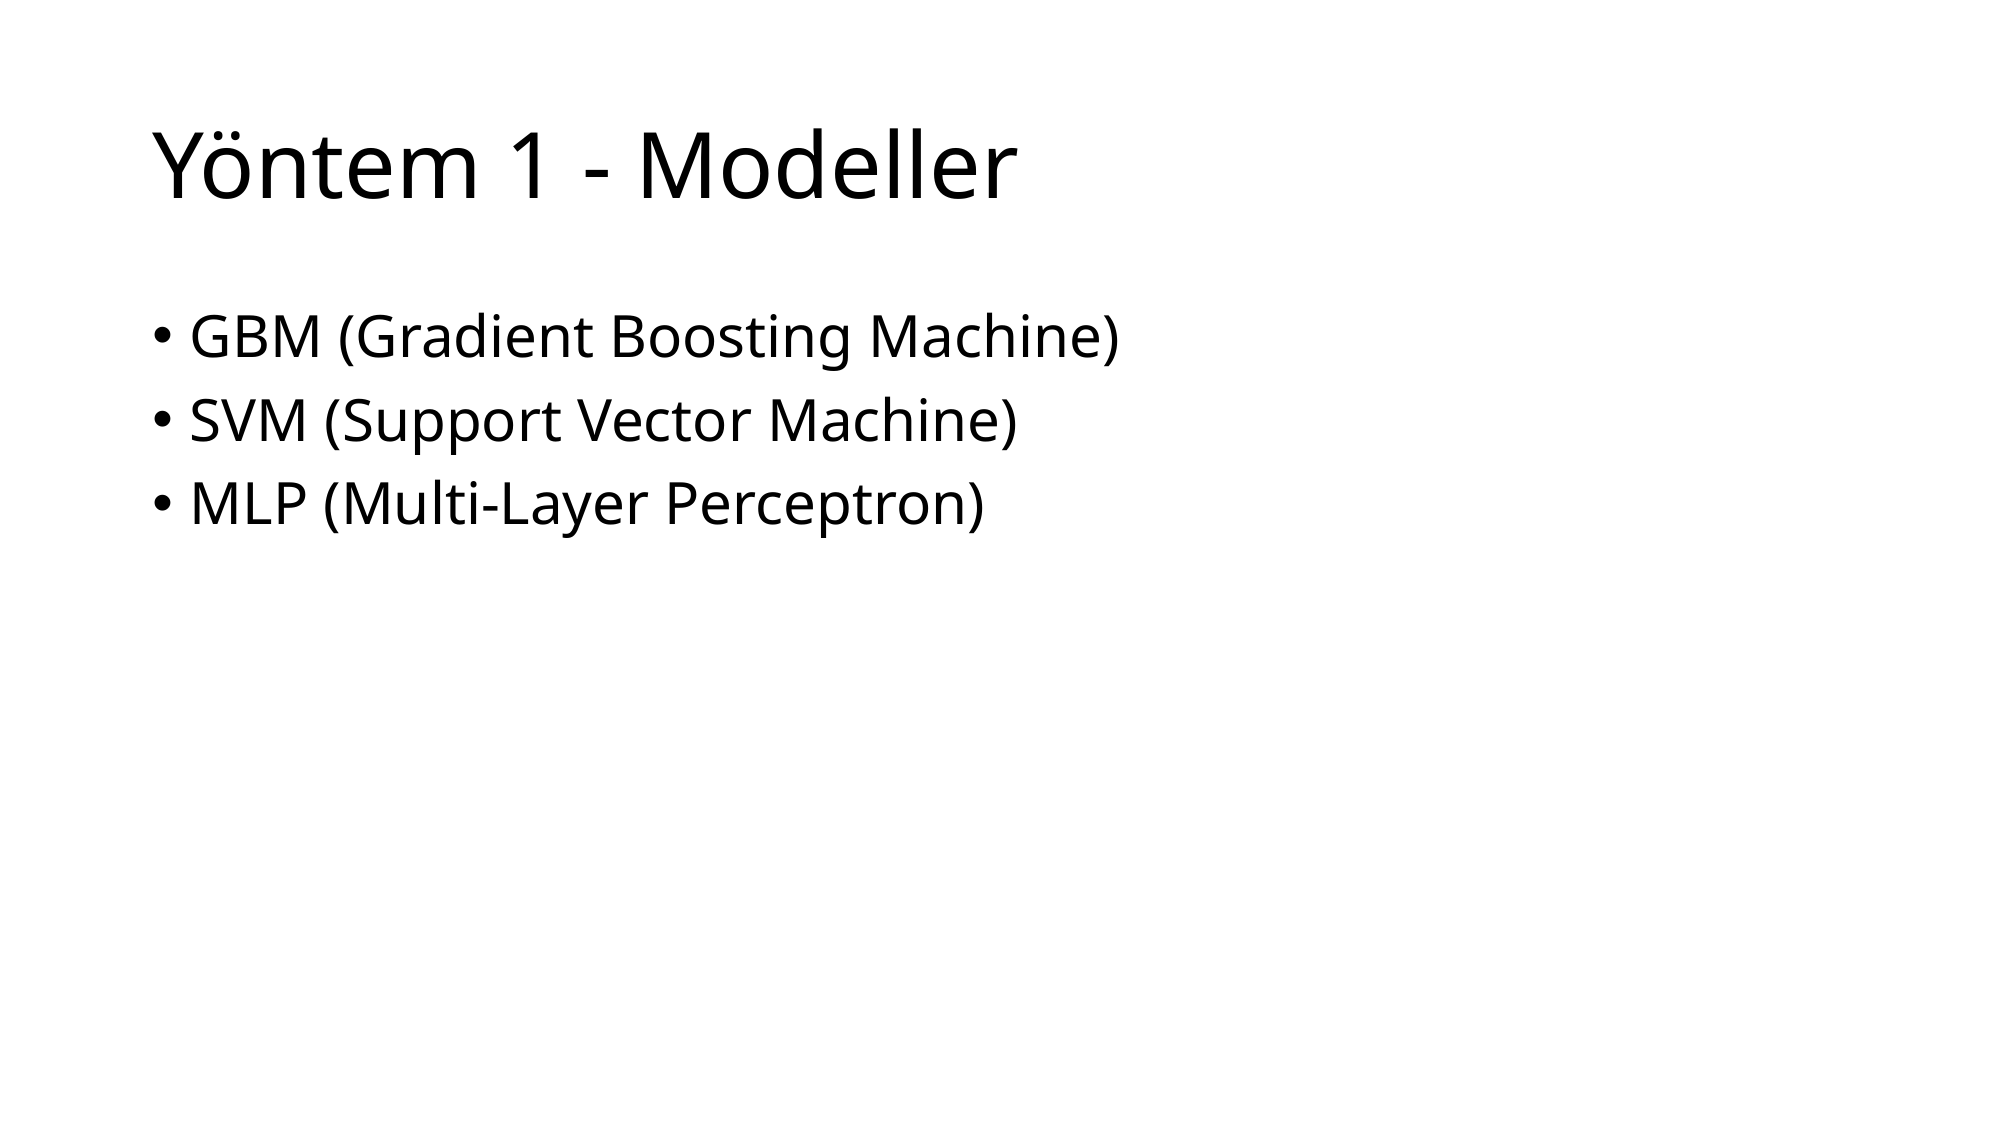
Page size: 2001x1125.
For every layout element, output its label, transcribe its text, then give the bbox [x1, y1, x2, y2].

title Yöntem 1 - Modeller [137, 59, 1863, 278]
list GBM (Gradient Boosting Machine) SVM (Support Vector Machine) MLP (Multi-Layer Perceptron) [137, 299, 1863, 1014]
